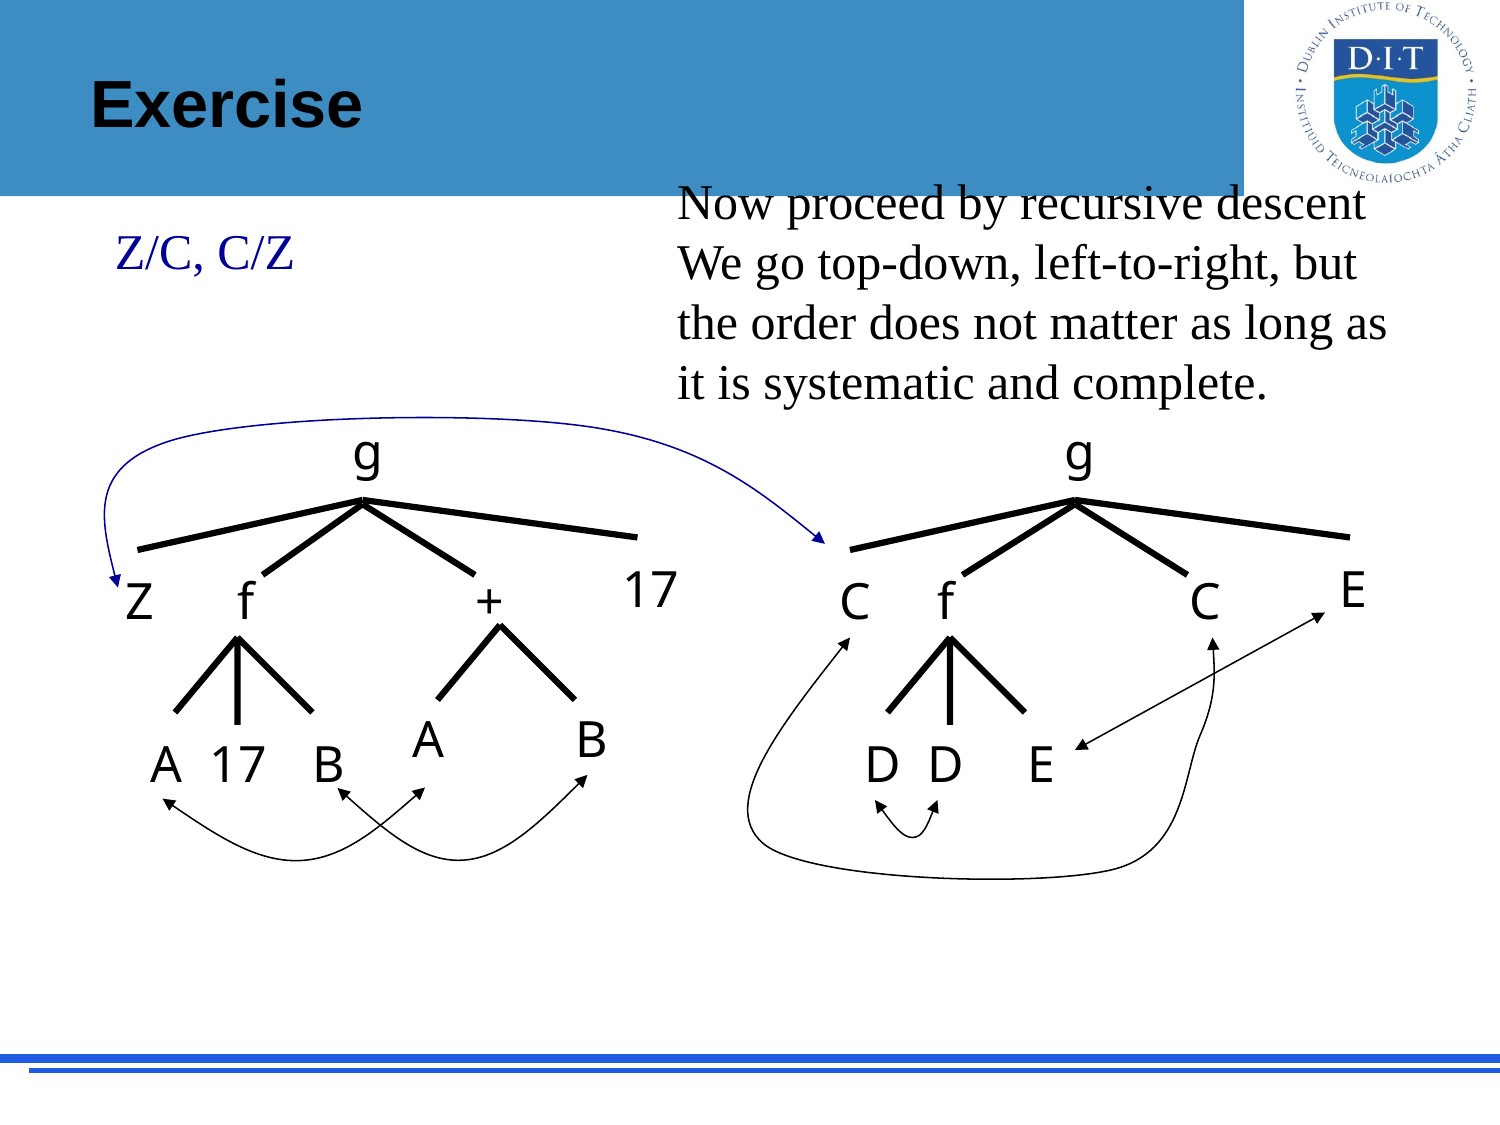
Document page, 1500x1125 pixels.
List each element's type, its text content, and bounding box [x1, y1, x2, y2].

text_box C [824, 562, 886, 638]
text_box C [1174, 562, 1236, 638]
text_box B [297, 724, 360, 792]
text_box [1215, 612, 1325, 674]
text_box 17 [194, 724, 282, 797]
title Exercise [74, 18, 1105, 182]
text_box Z [111, 581, 170, 638]
text_box A [397, 699, 460, 775]
text_box Now proceed by recursive descent We go top-down, left-to-right, but the order does not matter as long as it is systematic and complete. [662, 162, 1413, 418]
text_box g [1049, 418, 1125, 488]
text_box [104, 417, 825, 588]
text_box [747, 637, 1220, 880]
text_box Z/C, C/Z [99, 212, 311, 288]
text_box B [560, 699, 623, 775]
text_box [162, 791, 380, 861]
picture [1293, 0, 1478, 185]
text_box f [222, 579, 270, 638]
text_box g [337, 412, 413, 419]
text_box [337, 774, 588, 861]
text_box A [135, 724, 194, 800]
text_box + [460, 563, 519, 638]
text_box f [922, 562, 970, 637]
text_box 17 [607, 552, 694, 625]
text_box E [1324, 549, 1383, 625]
picture [1351, 85, 1419, 155]
